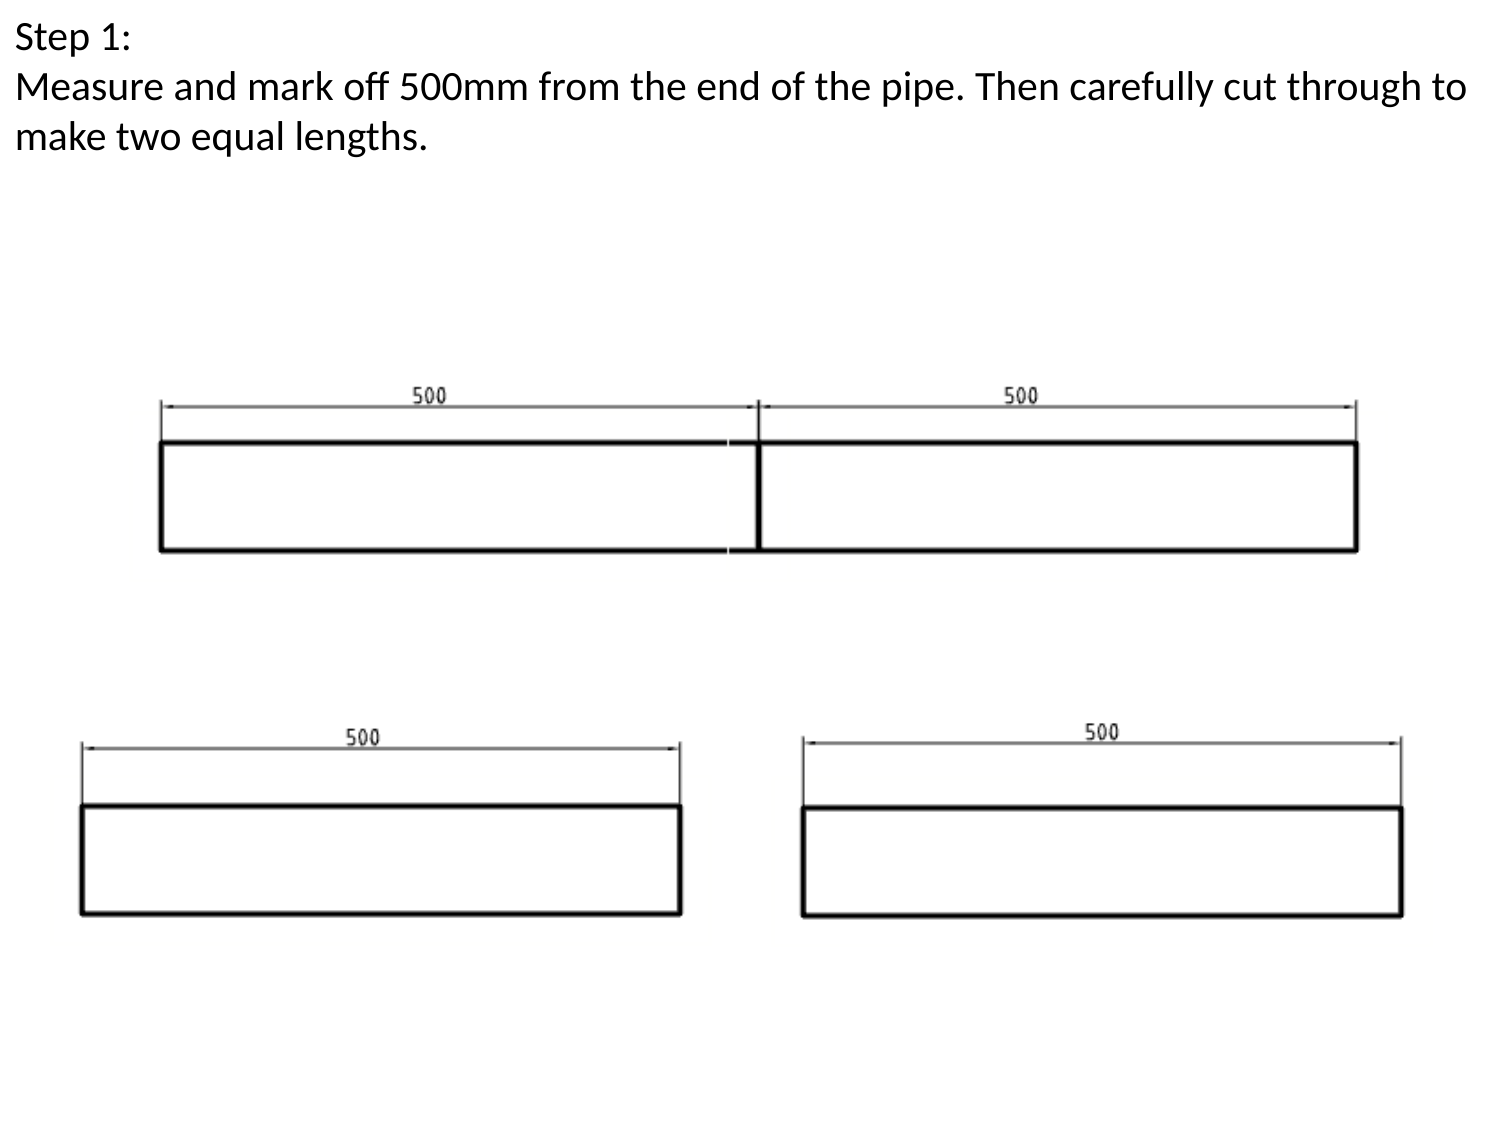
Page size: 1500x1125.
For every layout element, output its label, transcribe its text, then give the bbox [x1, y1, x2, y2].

text_box Step 1: Measure and mark off 500mm from the end of the pipe. Then carefully cut through to make two equal lengths. [0, 1, 1500, 167]
picture [37, 371, 1456, 947]
